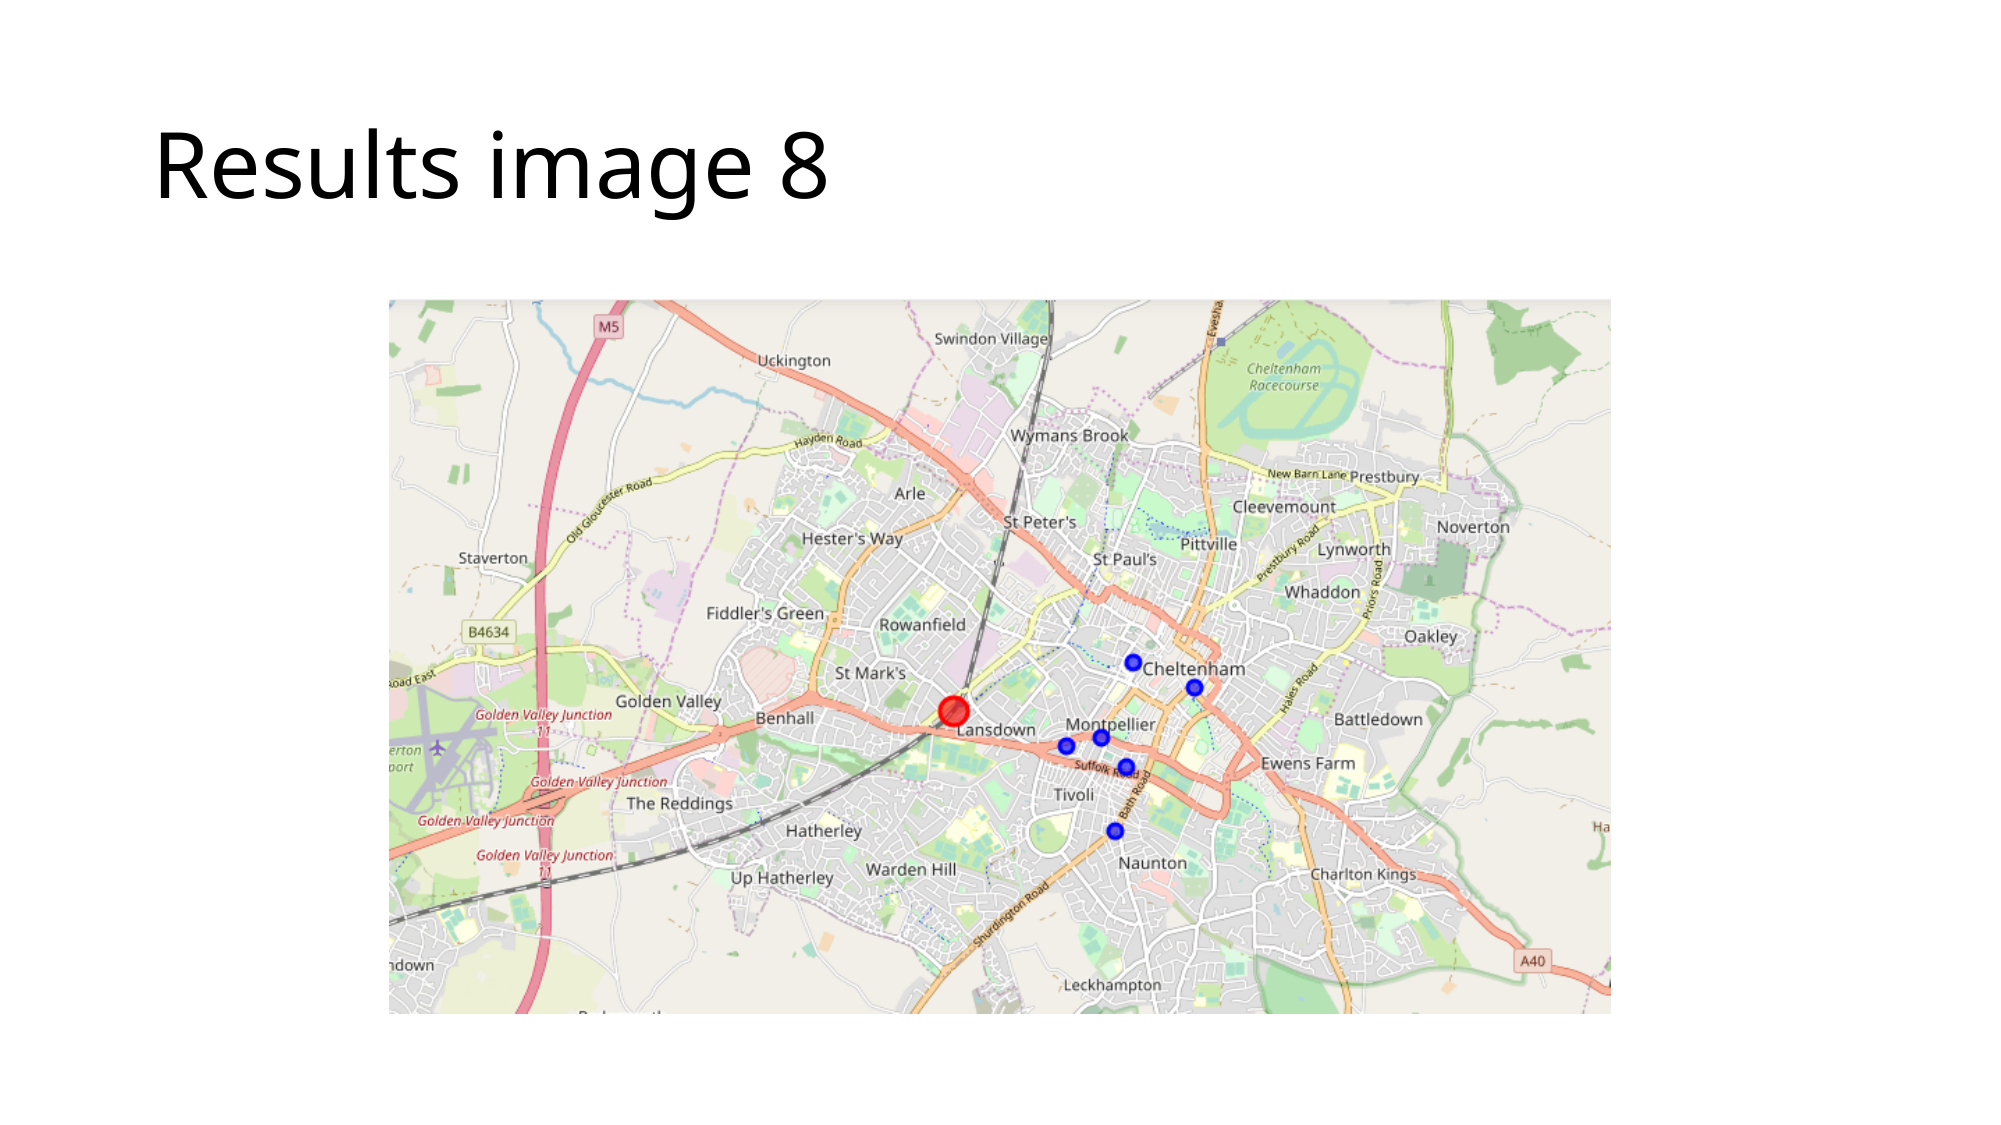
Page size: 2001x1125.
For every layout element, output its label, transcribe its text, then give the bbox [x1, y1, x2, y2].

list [389, 299, 1611, 1014]
title Results image 8 [137, 59, 1863, 278]
